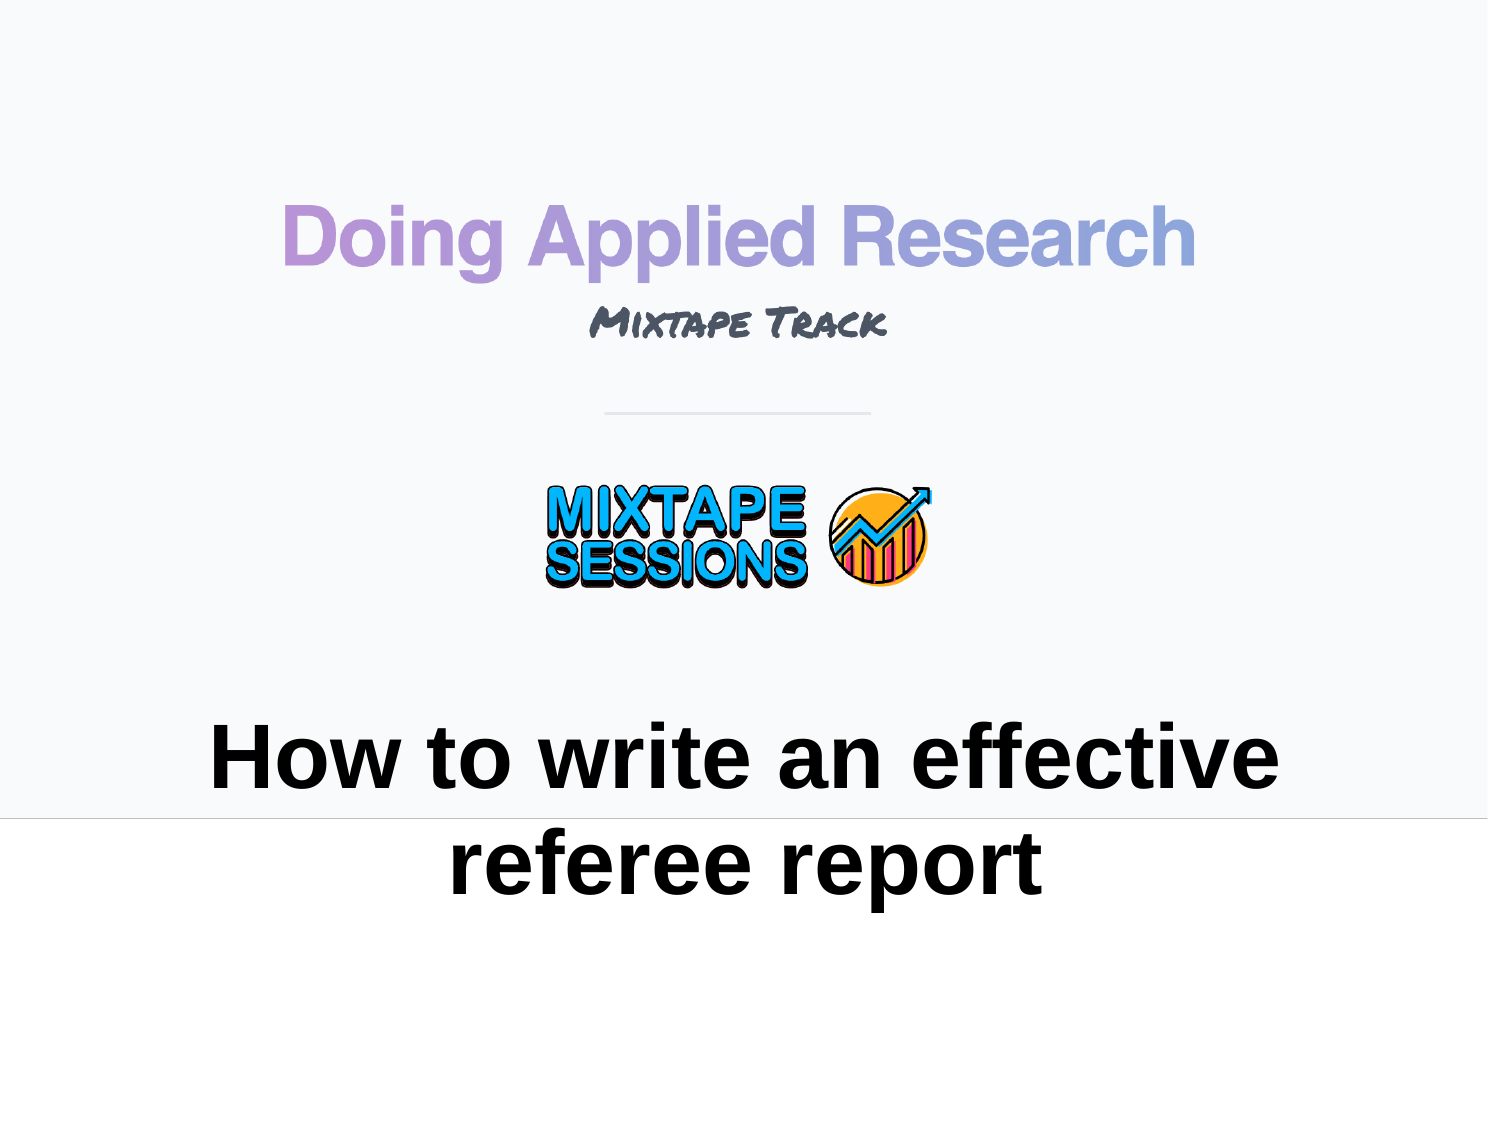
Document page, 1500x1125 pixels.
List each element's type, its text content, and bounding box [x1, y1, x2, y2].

picture [0, 0, 1500, 819]
text_box How to write an effective referee report [193, 819, 1324, 920]
